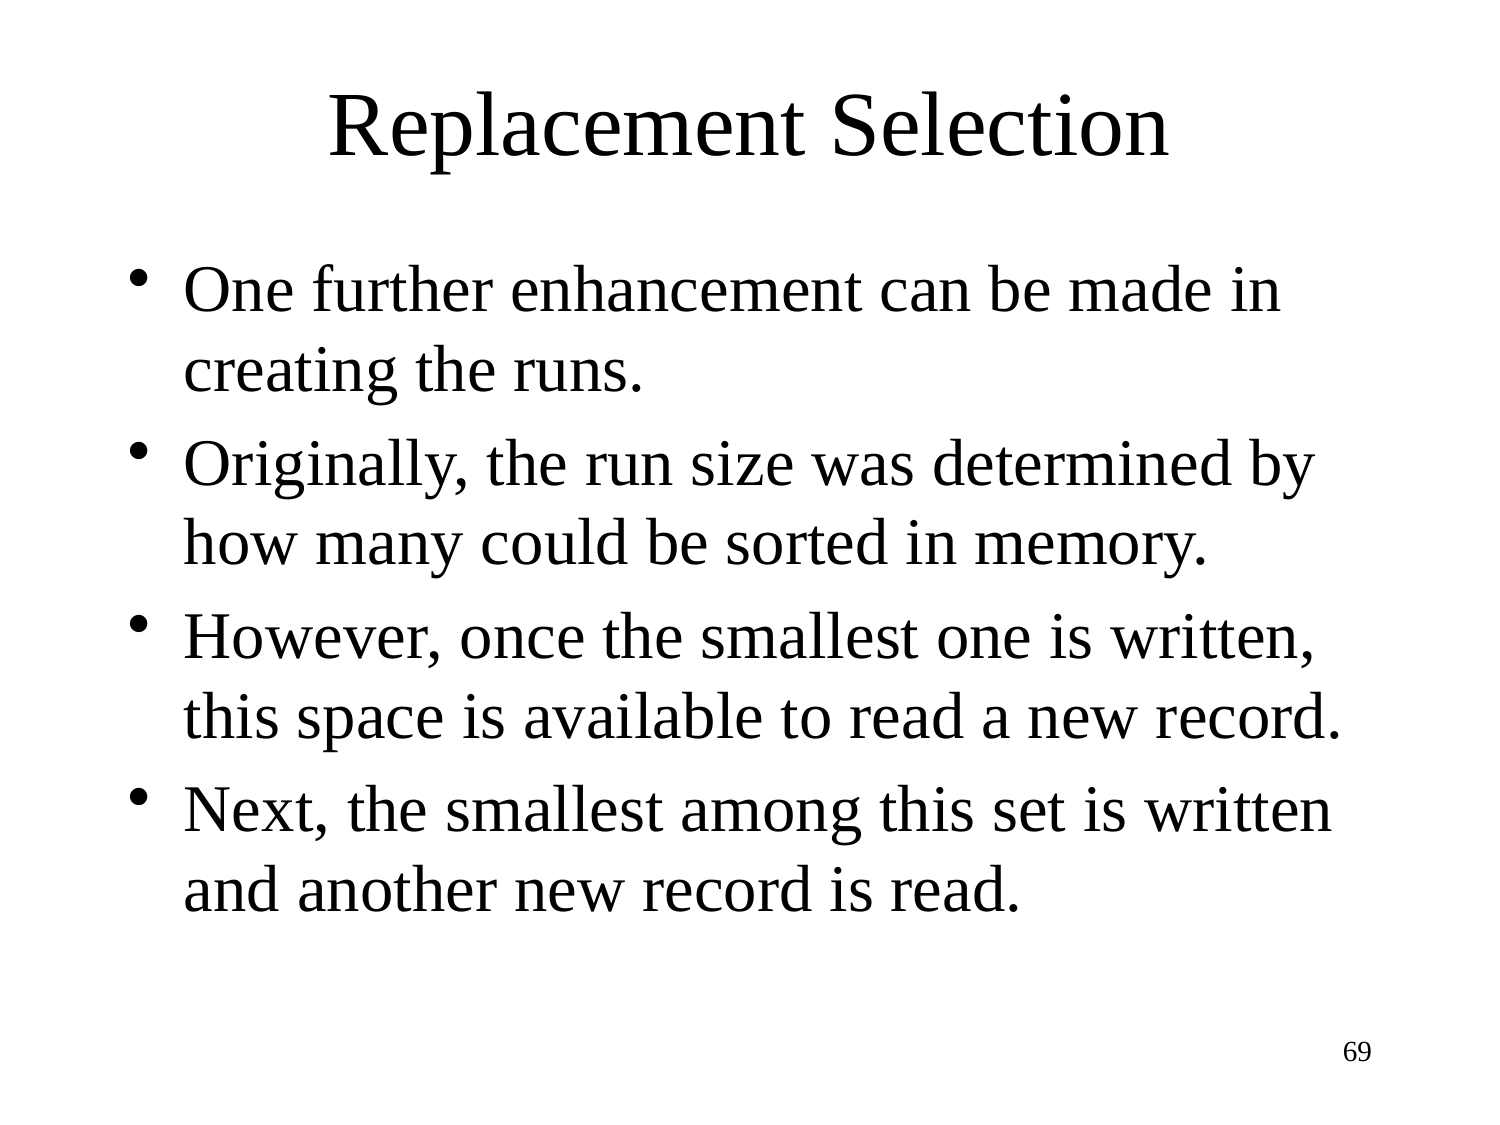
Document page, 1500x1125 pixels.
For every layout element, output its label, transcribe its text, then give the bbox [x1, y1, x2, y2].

slide_number 69 [1124, 1024, 1388, 1101]
title Replacement Selection [112, 24, 1388, 213]
list One further enhancement can be made in creating the runs. Originally, the run size was determined by how many could be sorted in memory. However, once the smallest one is written, this space is available to read a new record. Next, the smallest among this set is written and another new record is read. [112, 237, 1388, 1088]
